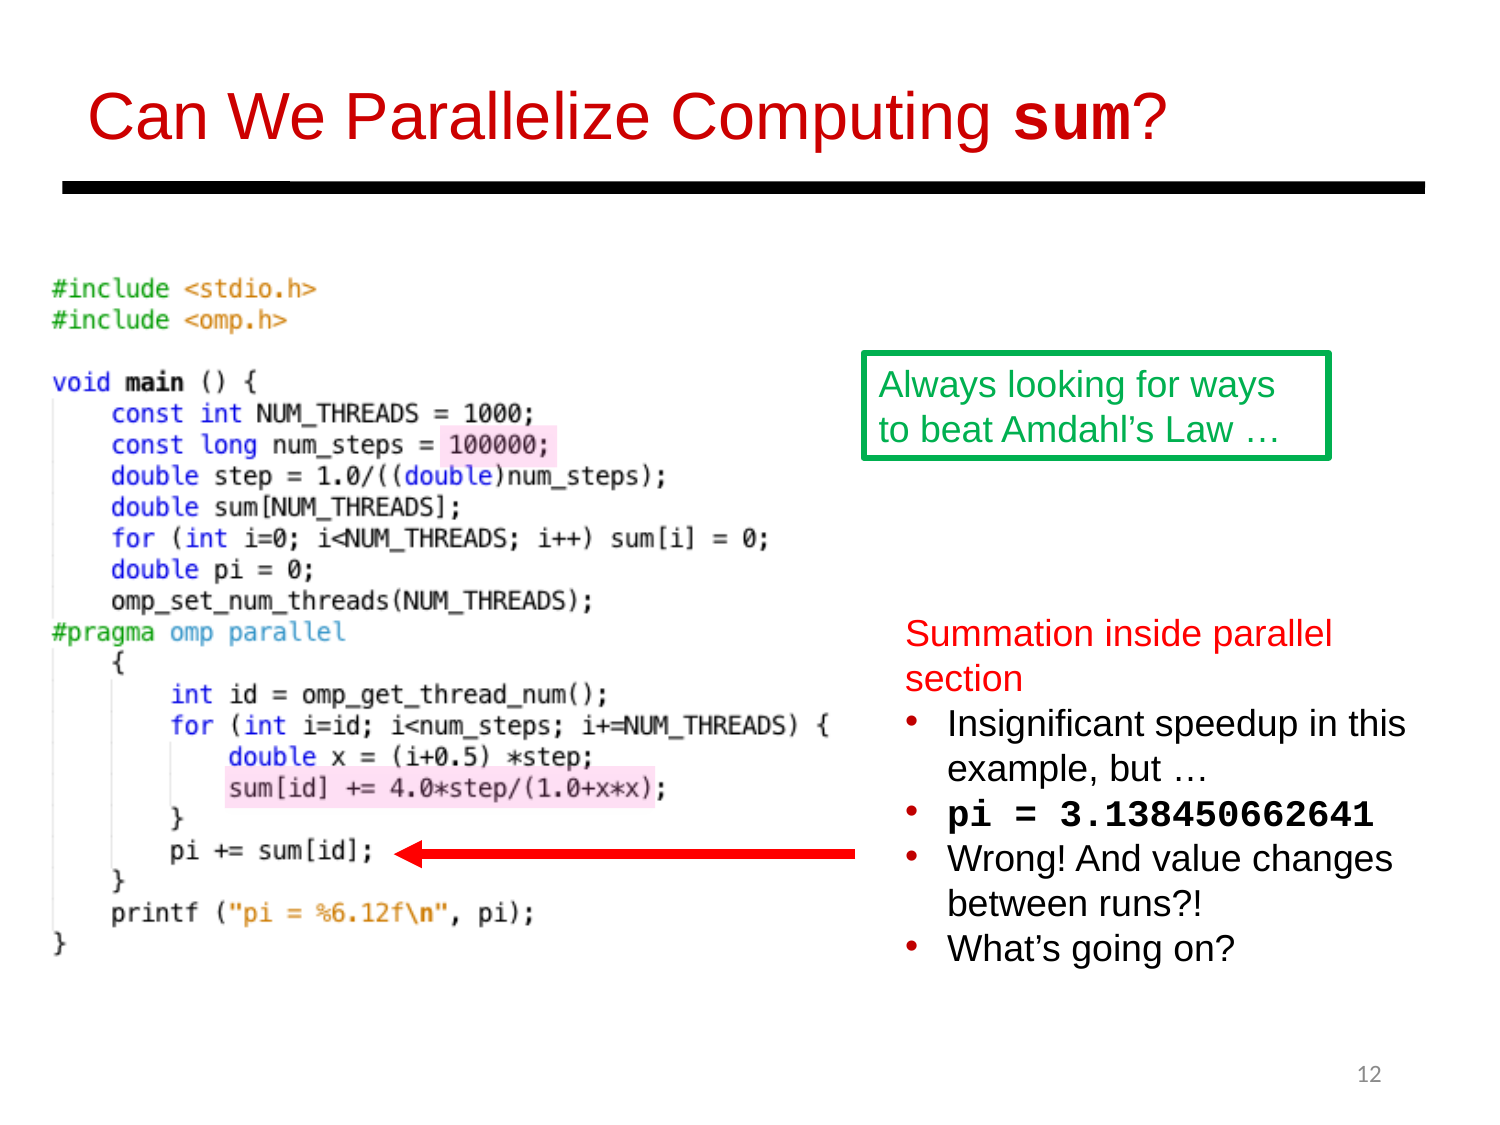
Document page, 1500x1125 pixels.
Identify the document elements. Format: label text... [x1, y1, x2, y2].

text_box Can We Parallelize Computing sum? [72, 65, 1228, 160]
text_box Always looking for ways to beat Amdahl’s Law … [878, 352, 1329, 458]
slide_number 12 [1059, 1042, 1397, 1103]
text_box Summation inside parallel section Insignificant speedup in this example, but … pi = 3.138450662641 Wrong! And value changes between runs?! What’s going on? [890, 601, 1470, 976]
picture [44, 274, 878, 968]
